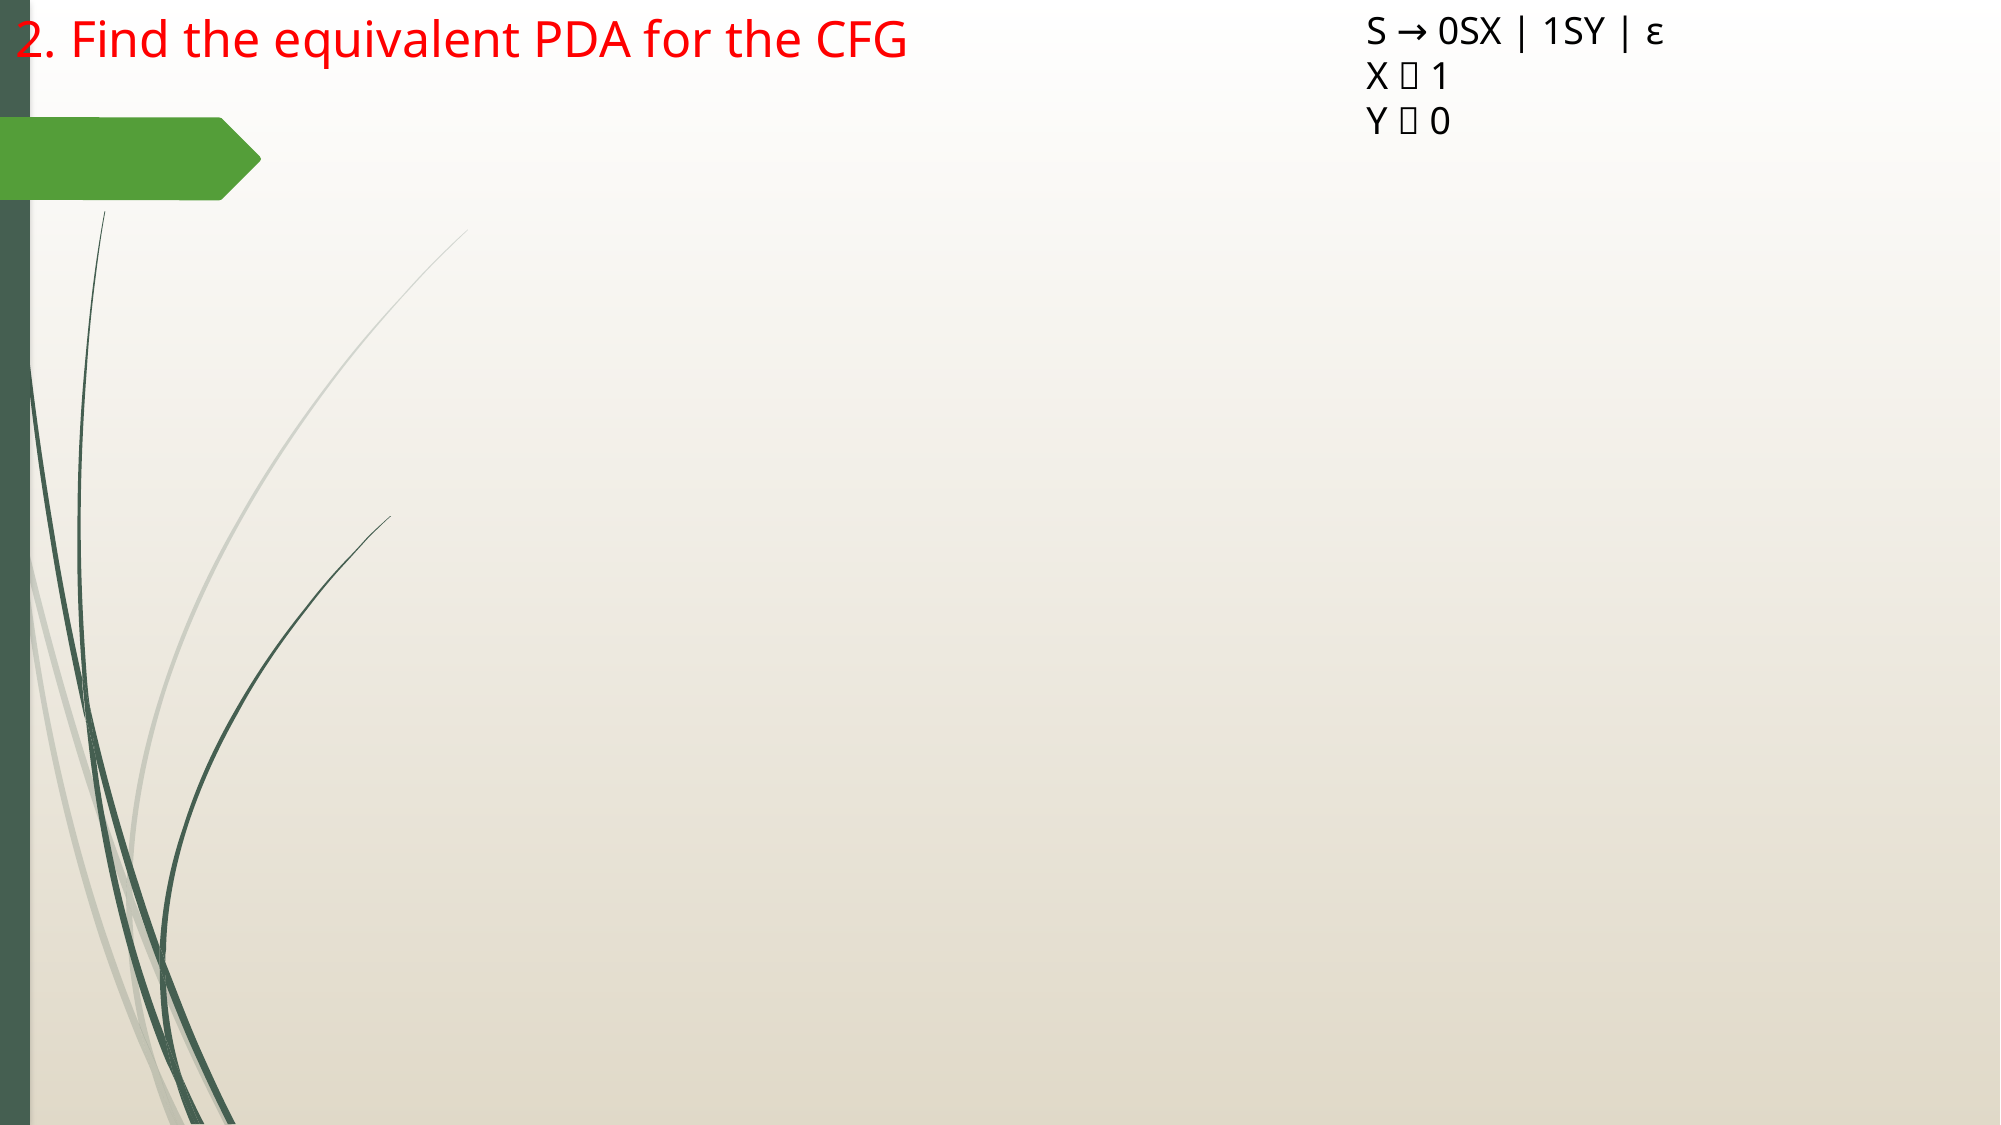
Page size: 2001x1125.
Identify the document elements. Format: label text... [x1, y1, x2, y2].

text_box S → 0SX | 1SY | ε X  1 Y  0 [1351, 0, 2000, 150]
title 2. Find the equivalent PDA for the CFG [0, 0, 1351, 119]
